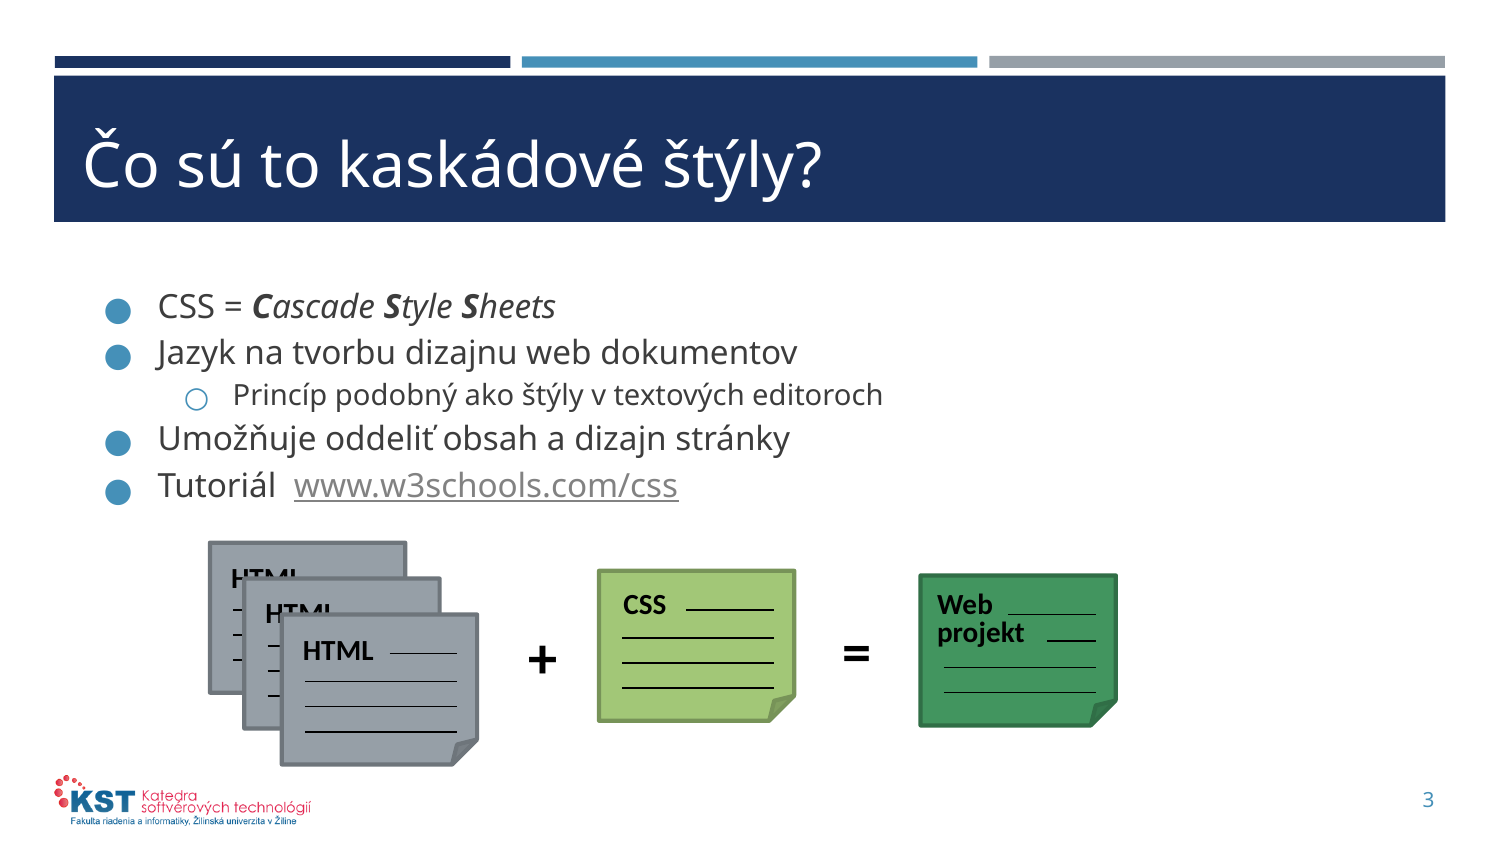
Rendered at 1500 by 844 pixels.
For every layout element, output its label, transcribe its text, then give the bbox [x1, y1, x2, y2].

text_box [209, 542, 478, 765]
picture [54, 775, 311, 826]
slide_number 3 [1394, 777, 1446, 823]
text_box + [513, 608, 579, 699]
title Čo sú to kaskádové štýly? [71, 86, 1429, 212]
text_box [598, 570, 795, 721]
list CSS = Cascade Style Sheets Jazyk na tvorbu dizajnu web dokumentov Princíp podobný ako štýly v textových editoroch Umožňuje oddeliť obsah a dizajn stránky Tutoriál www.w3schools.com/css [71, 268, 1429, 801]
text_box = [827, 602, 893, 692]
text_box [920, 575, 1117, 726]
